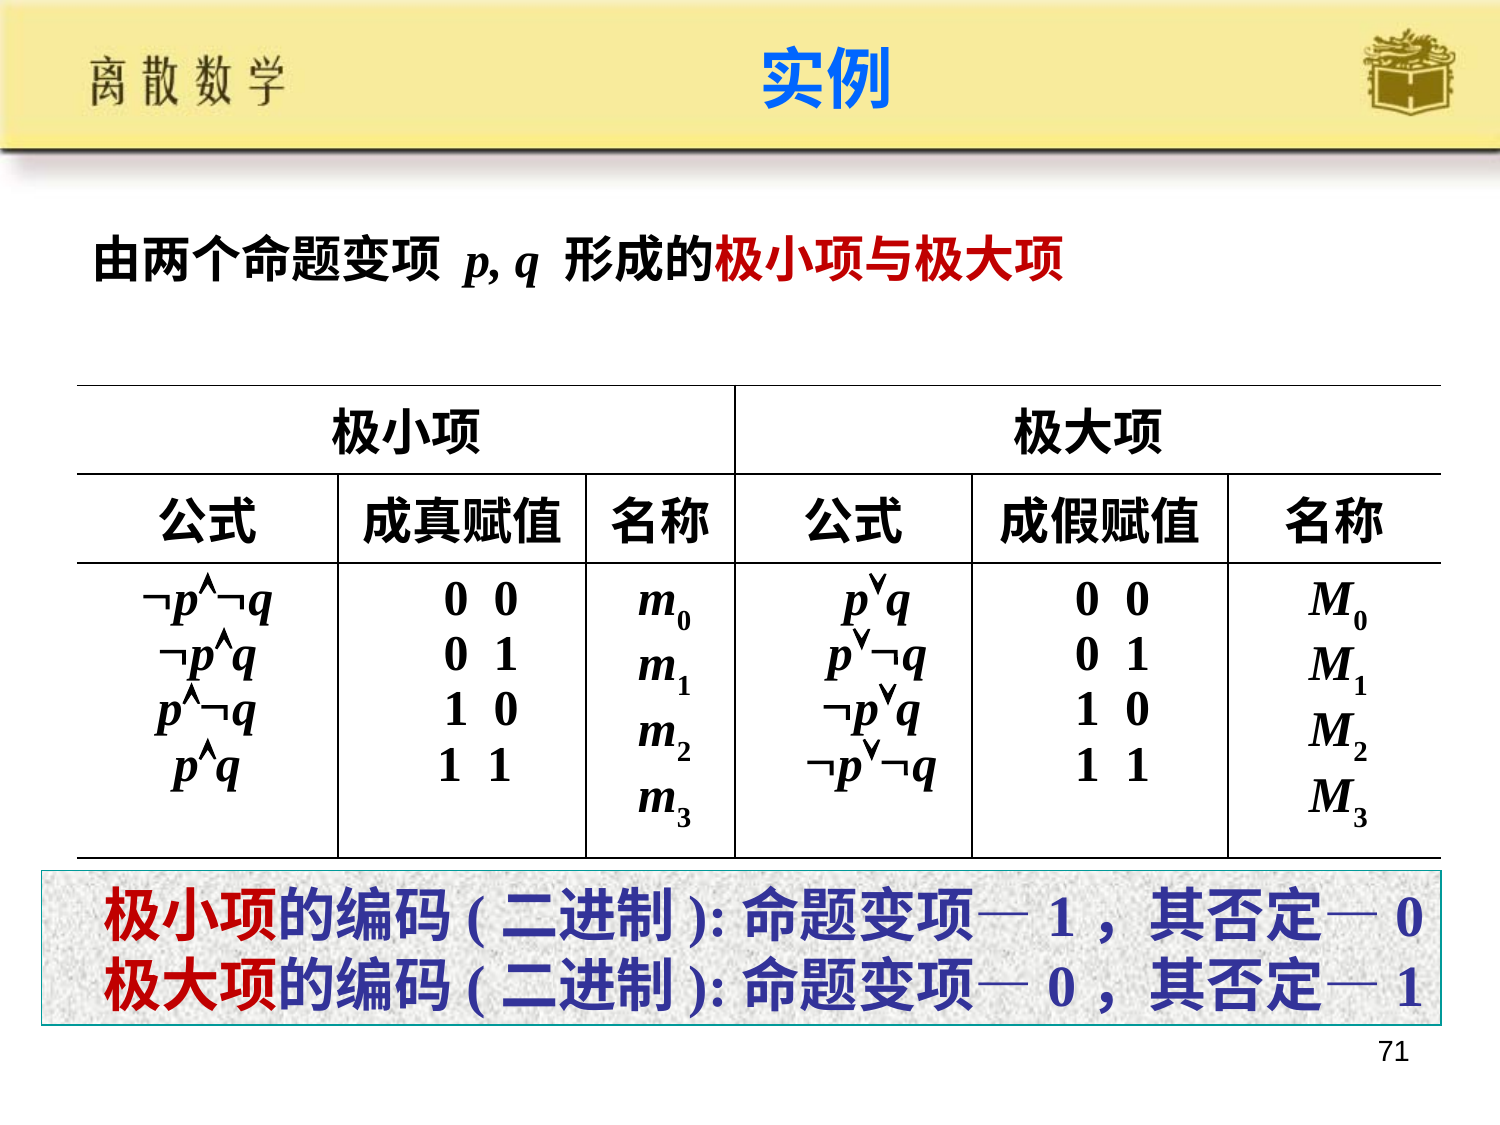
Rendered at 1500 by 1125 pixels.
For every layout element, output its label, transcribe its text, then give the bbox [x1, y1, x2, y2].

table_cell 名称 [1229, 475, 1441, 562]
table_header 极小项 [77, 386, 734, 473]
table_cell 成真赋值 [339, 475, 585, 562]
text_box 极小项的编码(二进制):命题变项—1，其否定—0 极大项的编码(二进制):命题变项—0，其否定—1 [41, 870, 1442, 1026]
picture [0, 0, 1500, 1125]
table_cell 公式 [736, 475, 971, 562]
list 由两个命题变项 p, q 形成的极小项与极大项 [76, 220, 1427, 308]
slide_number 71 [1074, 1026, 1425, 1103]
table_header 极大项 [736, 386, 1441, 473]
table_cell M0 M1 M2 M3 [1229, 564, 1441, 857]
table_cell m0 m1 m2 m3 [587, 564, 734, 857]
table_cell 名称 [587, 475, 734, 562]
table_cell pq pq pq pq [77, 564, 337, 857]
table_cell pq pq pq pq [736, 564, 971, 857]
table_cell 公式 [77, 475, 337, 562]
title 实例 [324, 42, 1329, 112]
table_cell 0 0 0 1 1 0 1 1 [973, 564, 1227, 857]
table_cell 成假赋值 [973, 475, 1227, 562]
table_cell 0 0 0 1 1 0 1 1 [339, 564, 585, 857]
